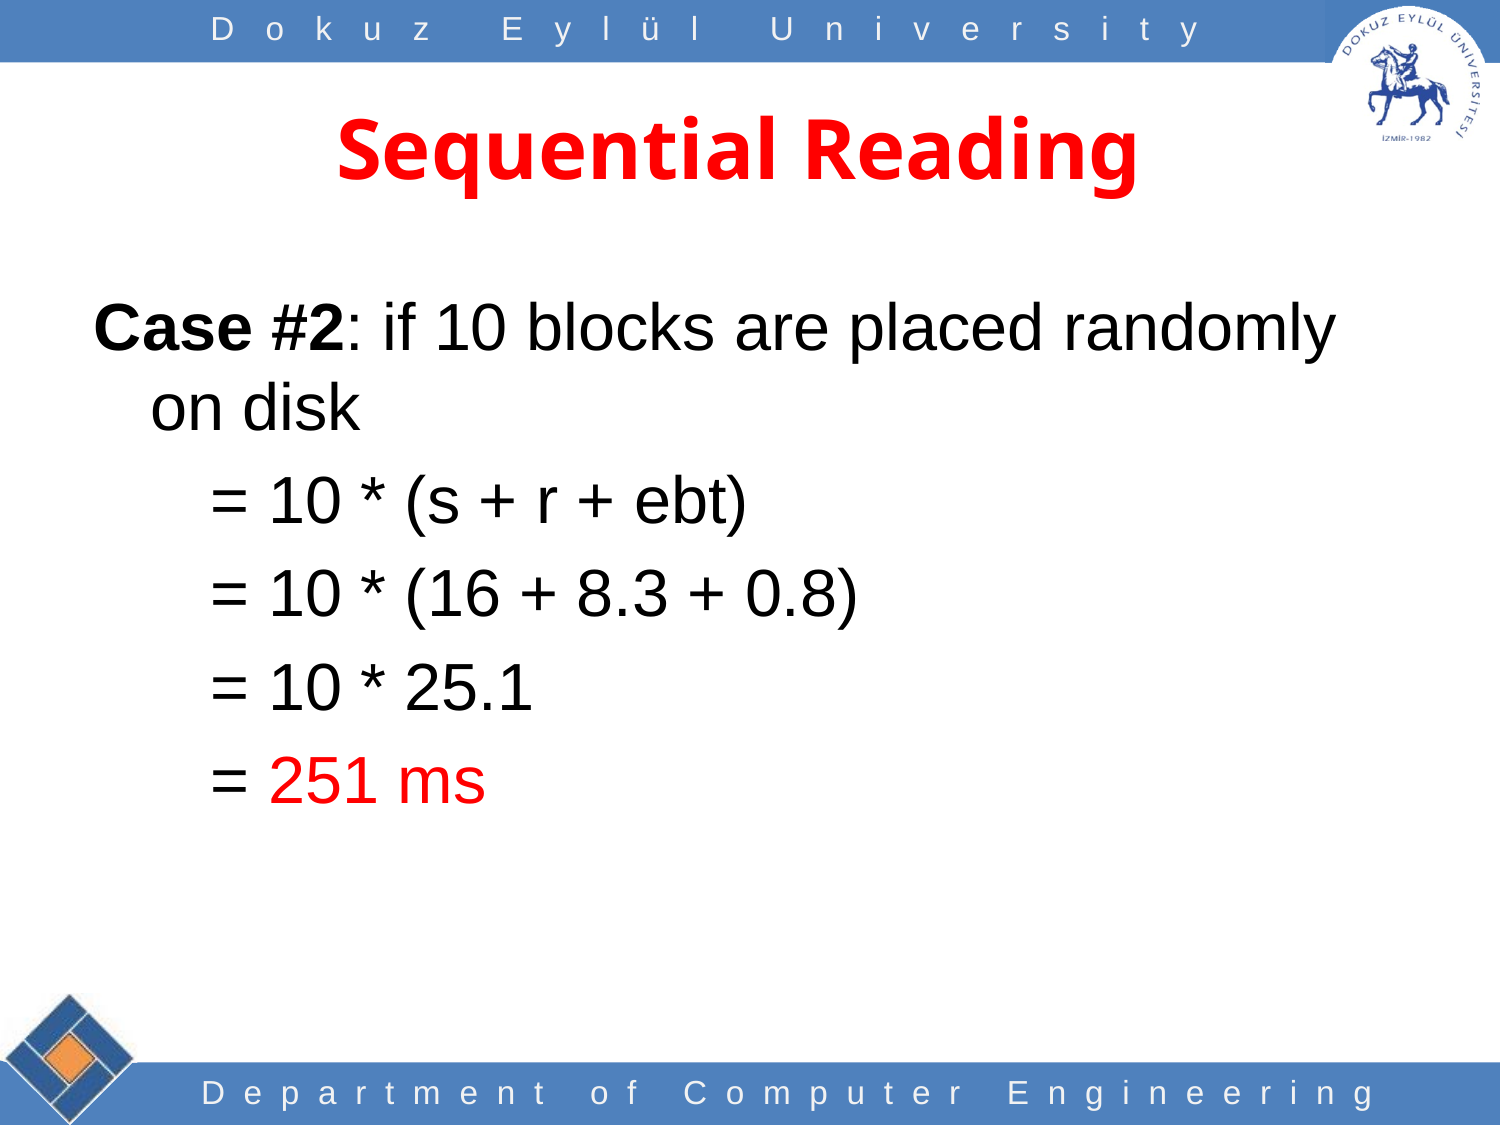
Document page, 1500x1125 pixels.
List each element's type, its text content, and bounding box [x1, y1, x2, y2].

picture [1325, 0, 1500, 150]
picture [0, 993, 138, 1124]
list Case #2: if 10 blocks are placed randomly on disk = 10 * (s + r + ebt) = 10 * (16 + 8.3 + 0.8) = 10 * 25.1 = 251 ms [78, 276, 1429, 1045]
title Sequential Reading [75, 60, 1425, 233]
